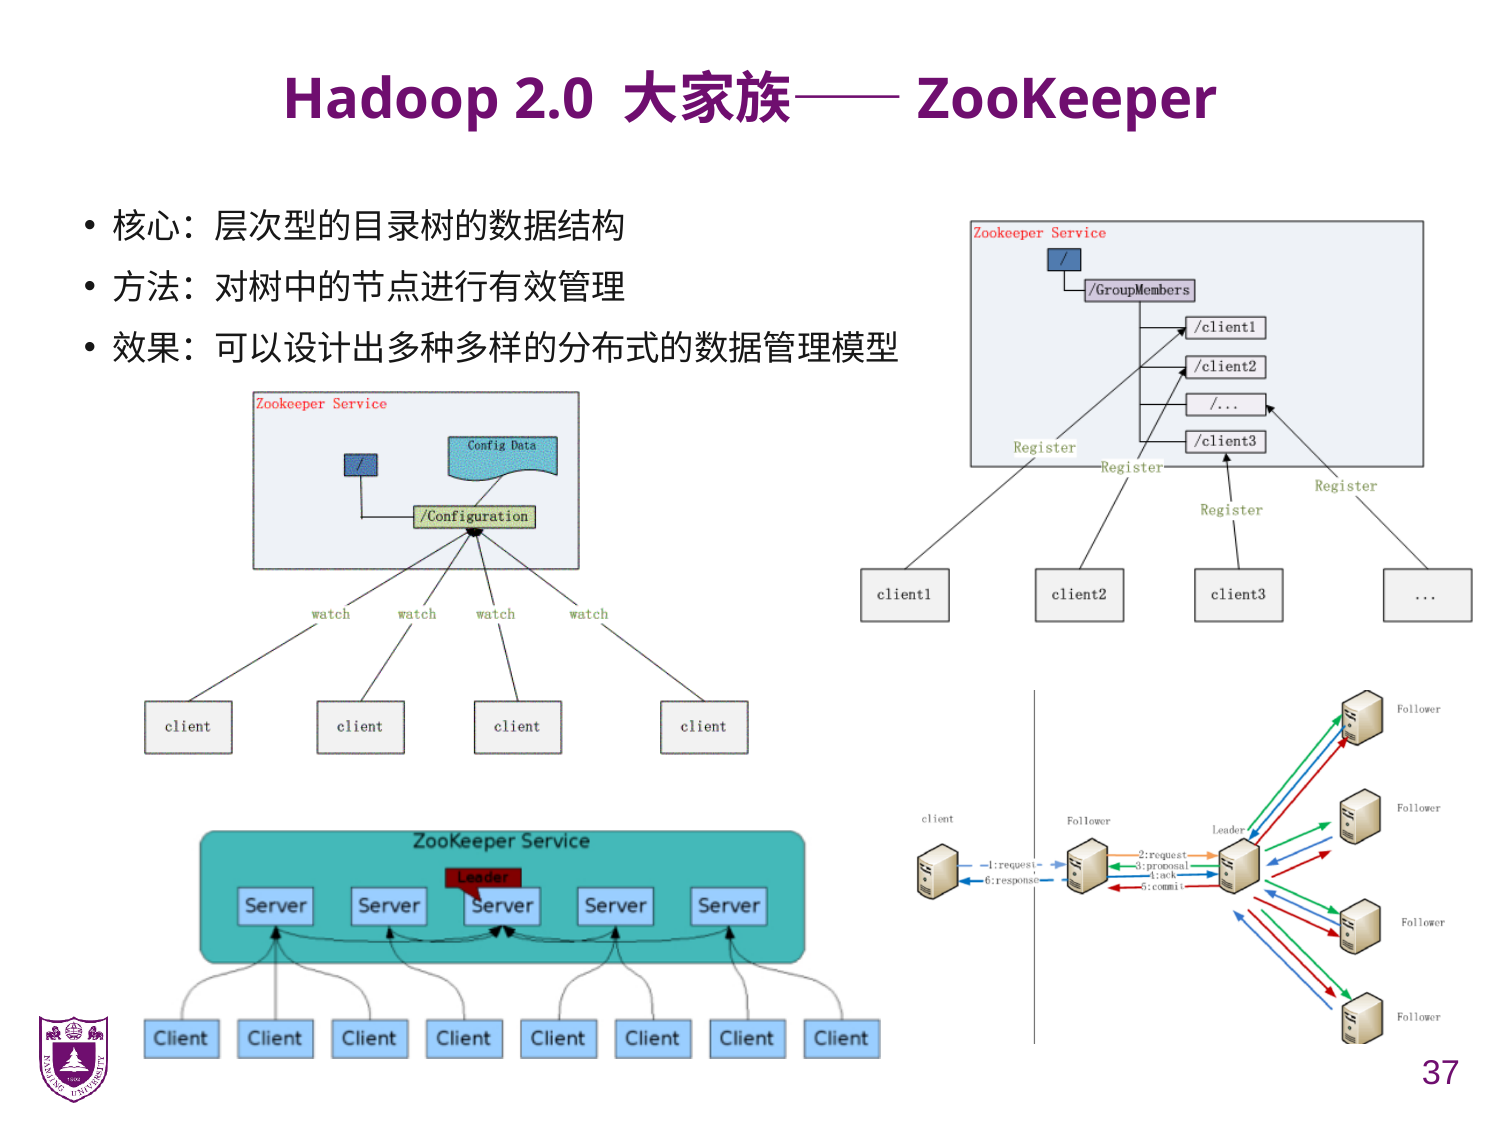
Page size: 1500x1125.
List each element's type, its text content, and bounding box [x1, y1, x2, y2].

picture [39, 1016, 108, 1103]
slide_number 37 [1370, 1047, 1475, 1095]
list 核心：层次型的目录树的数据结构 方法：对树中的节点进行有效管理 效果：可以设计出多种多样的分布式的数据管理模型 [68, 193, 1431, 1044]
title Hadoop 2.0 大家族——ZooKeeper [68, 47, 1431, 154]
picture [143, 390, 751, 757]
picture [859, 219, 1475, 625]
picture [894, 690, 1447, 1044]
picture [143, 830, 881, 1059]
